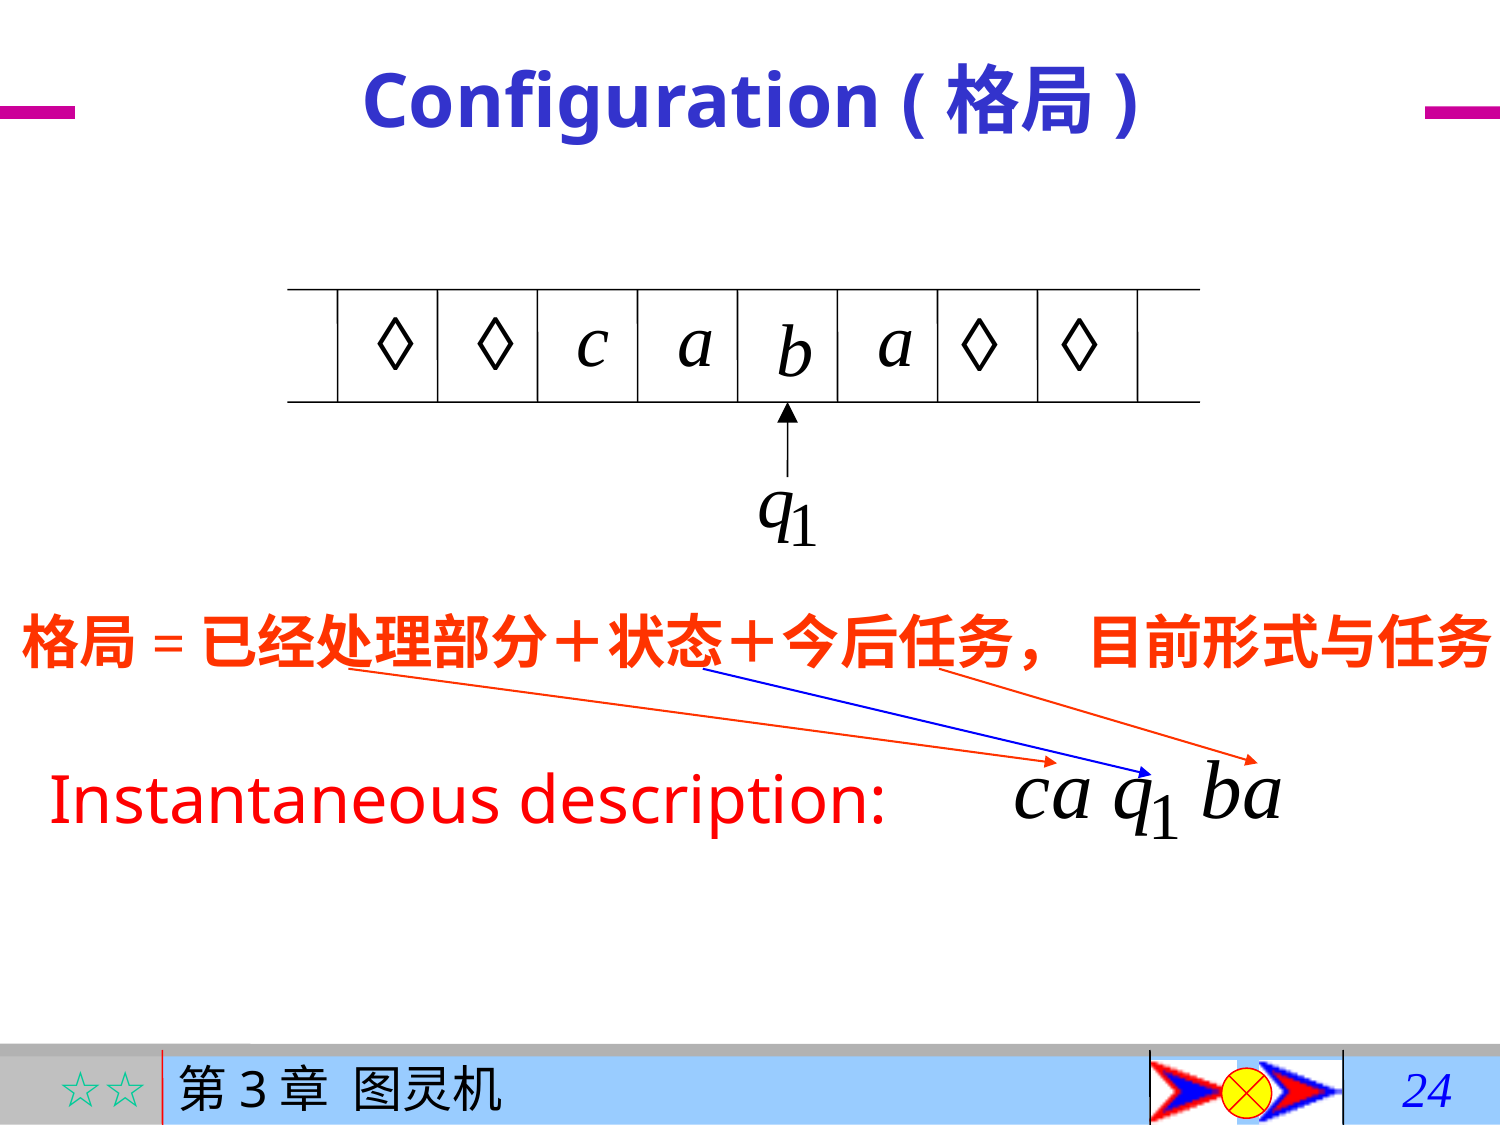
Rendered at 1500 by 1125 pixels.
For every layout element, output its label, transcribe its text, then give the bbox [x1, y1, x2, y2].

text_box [674, 326, 719, 374]
picture [1259, 1060, 1342, 1125]
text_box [474, 314, 517, 376]
text_box 格局=已经处理部分＋状态＋今后任务， 目前形式与任务 [6, 597, 1500, 683]
text_box [777, 402, 798, 463]
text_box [1012, 749, 1288, 844]
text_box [182, 1080, 221, 1110]
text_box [282, 1065, 326, 1080]
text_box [202, 1066, 224, 1077]
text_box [282, 1084, 326, 1110]
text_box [406, 1068, 448, 1110]
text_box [754, 465, 818, 551]
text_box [455, 1066, 473, 1110]
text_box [1058, 315, 1100, 377]
title Configuration (格局) [75, 45, 1425, 173]
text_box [574, 326, 615, 374]
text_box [874, 326, 919, 374]
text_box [374, 314, 417, 376]
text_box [958, 315, 1000, 377]
text_box Instantaneous description: [34, 749, 904, 845]
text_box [471, 1068, 500, 1110]
picture [1151, 1060, 1237, 1125]
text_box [775, 317, 818, 383]
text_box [181, 1066, 202, 1078]
